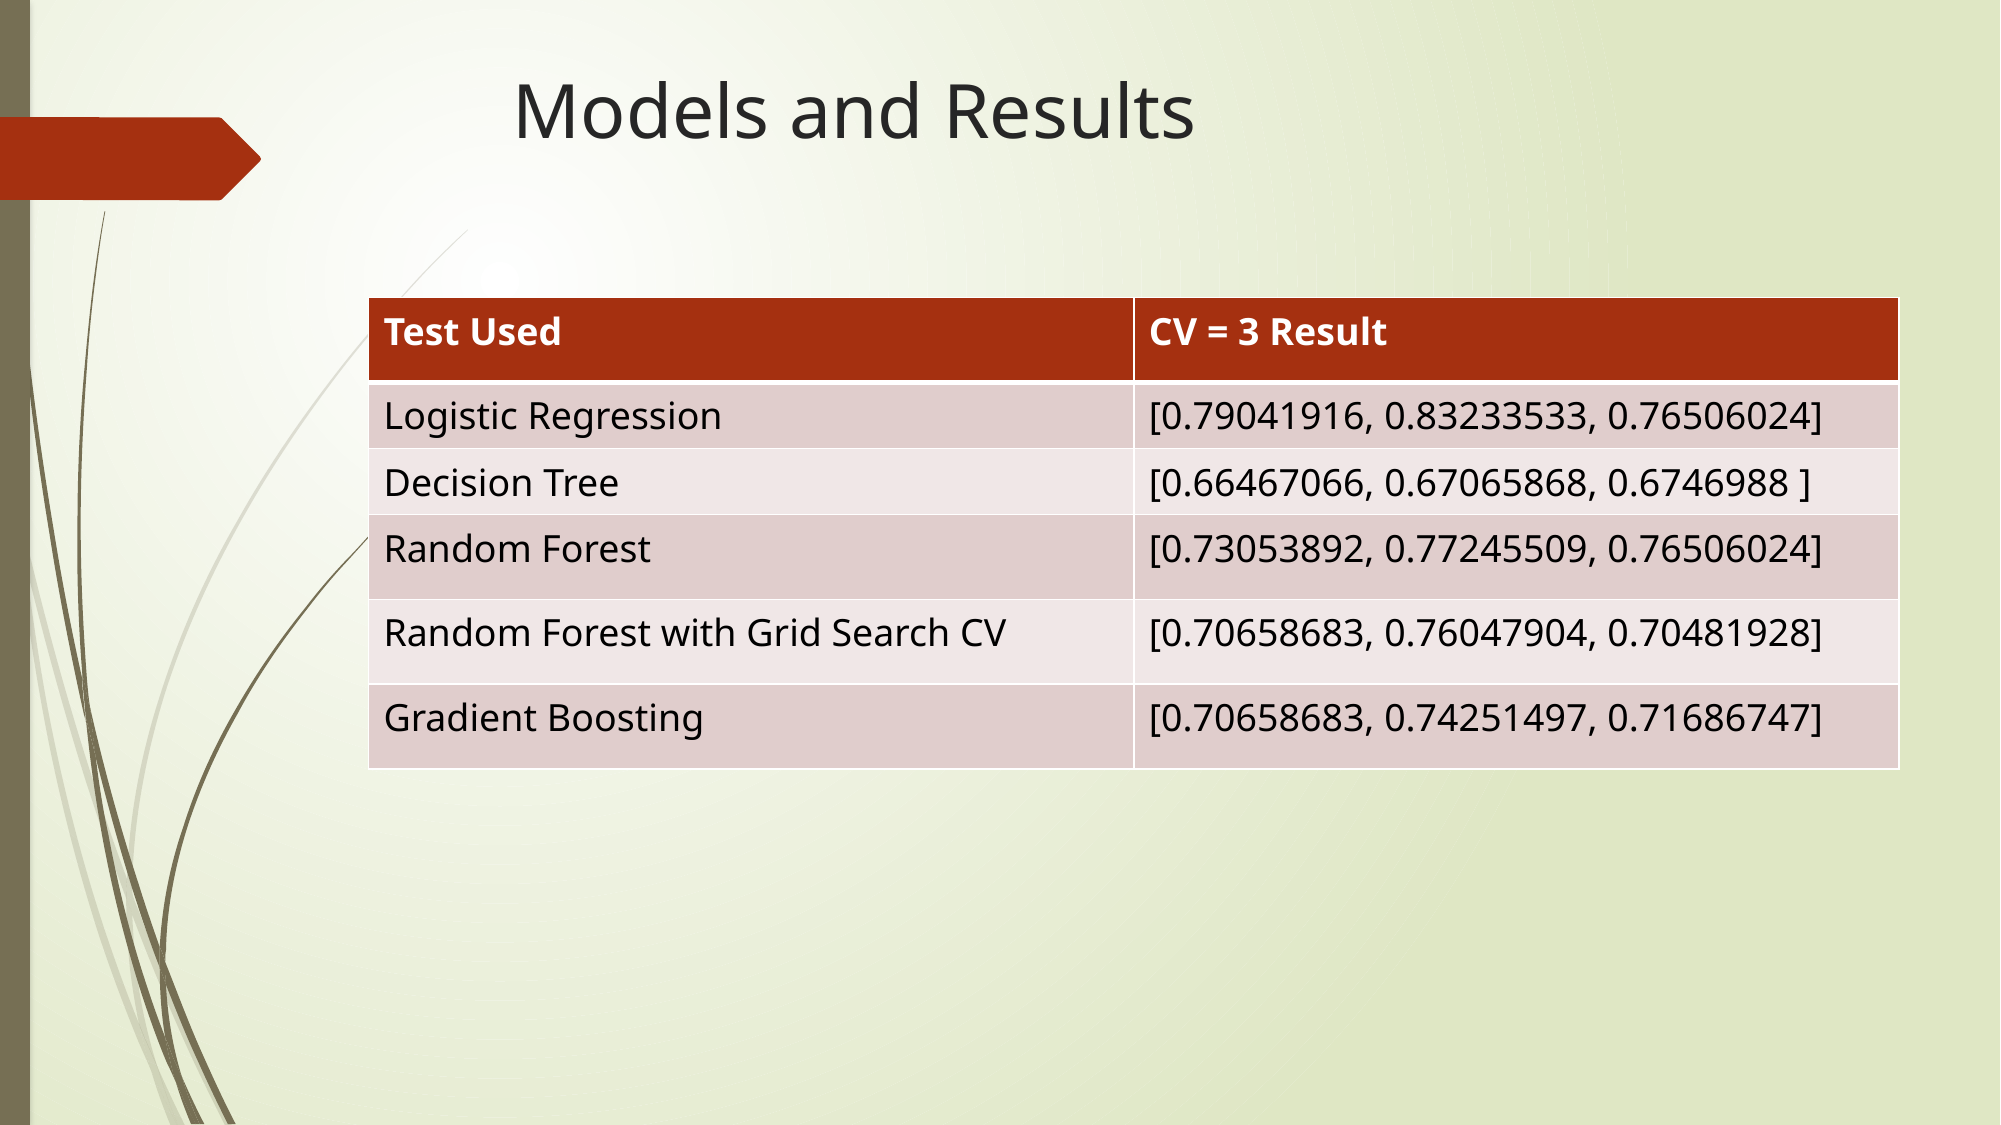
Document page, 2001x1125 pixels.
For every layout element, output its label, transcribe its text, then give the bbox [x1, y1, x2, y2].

table_cell Random Forest [369, 515, 1133, 599]
table_cell Random Forest with Grid Search CV [369, 600, 1133, 683]
table_cell Logistic Regression [369, 385, 1133, 448]
table_cell Decision Tree [369, 449, 1133, 514]
table_cell [0.79041916, 0.83233533, 0.76506024] [1135, 385, 1898, 448]
table_cell [0.70658683, 0.76047904, 0.70481928] [1135, 600, 1898, 683]
table_cell Gradient Boosting [369, 685, 1133, 768]
title Models and Results [497, 56, 1771, 181]
table_cell [0.73053892, 0.77245509, 0.76506024] [1135, 515, 1898, 599]
table_cell [0.70658683, 0.74251497, 0.71686747] [1135, 685, 1898, 768]
table_header Test Used [369, 298, 1133, 380]
table_header CV = 3 Result [1135, 298, 1898, 380]
table_cell [0.66467066, 0.67065868, 0.6746988 ] [1135, 449, 1898, 514]
